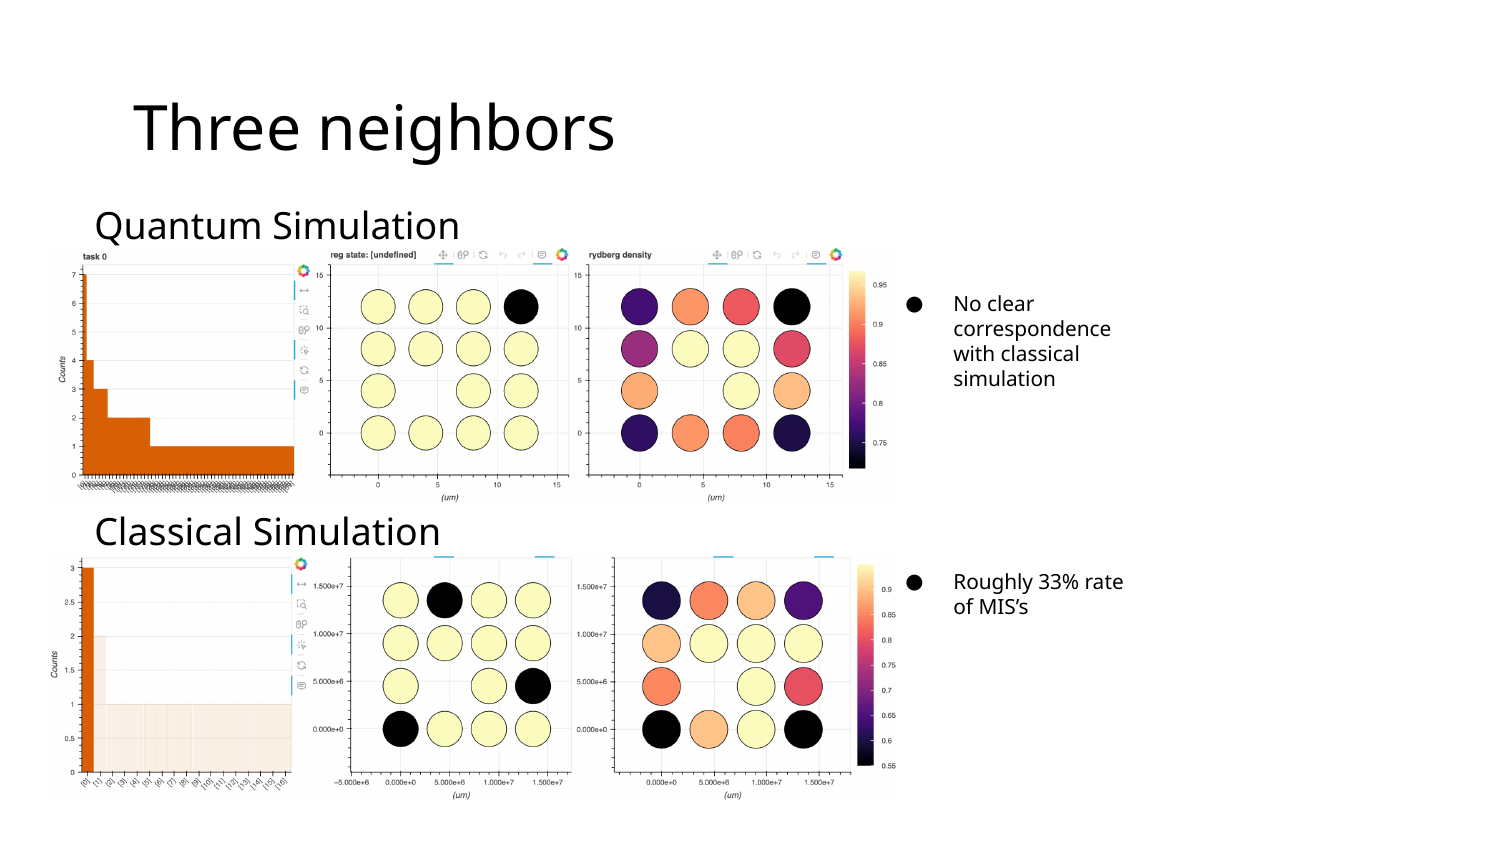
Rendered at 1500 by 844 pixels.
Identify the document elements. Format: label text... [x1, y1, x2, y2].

text_box Quantum Simulation [79, 187, 666, 247]
title Three neighbors [118, 72, 1382, 167]
picture [45, 553, 899, 802]
text_box Classical Simulation [79, 516, 666, 552]
text_box Roughly 33% rate of MIS’s [899, 553, 1142, 646]
picture [45, 248, 899, 508]
text_box No clear correspondence with classical simulation [903, 275, 1130, 399]
